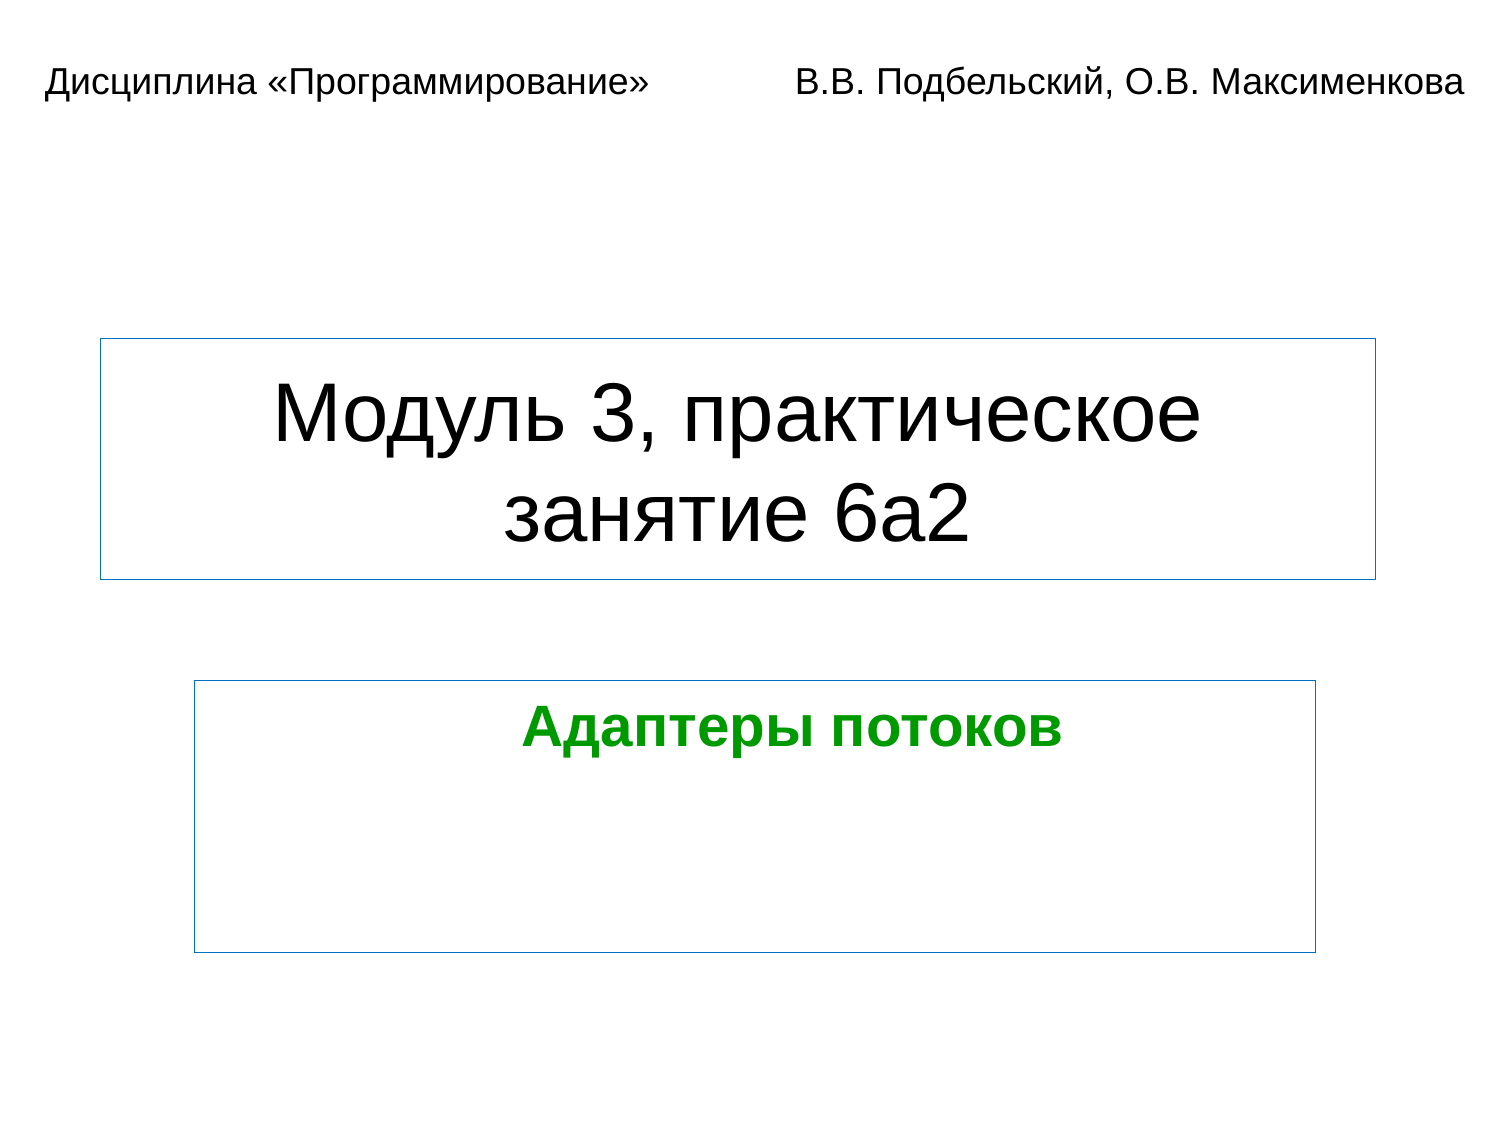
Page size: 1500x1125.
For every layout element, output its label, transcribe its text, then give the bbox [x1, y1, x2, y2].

text_box Дисциплина «Программирование» В.В. Подбельский, О.В. Максименкова [30, 49, 1481, 110]
subtitle Адаптеры потоков [194, 680, 1316, 953]
title Модуль 3, практическое занятие 6a2 [100, 338, 1376, 580]
